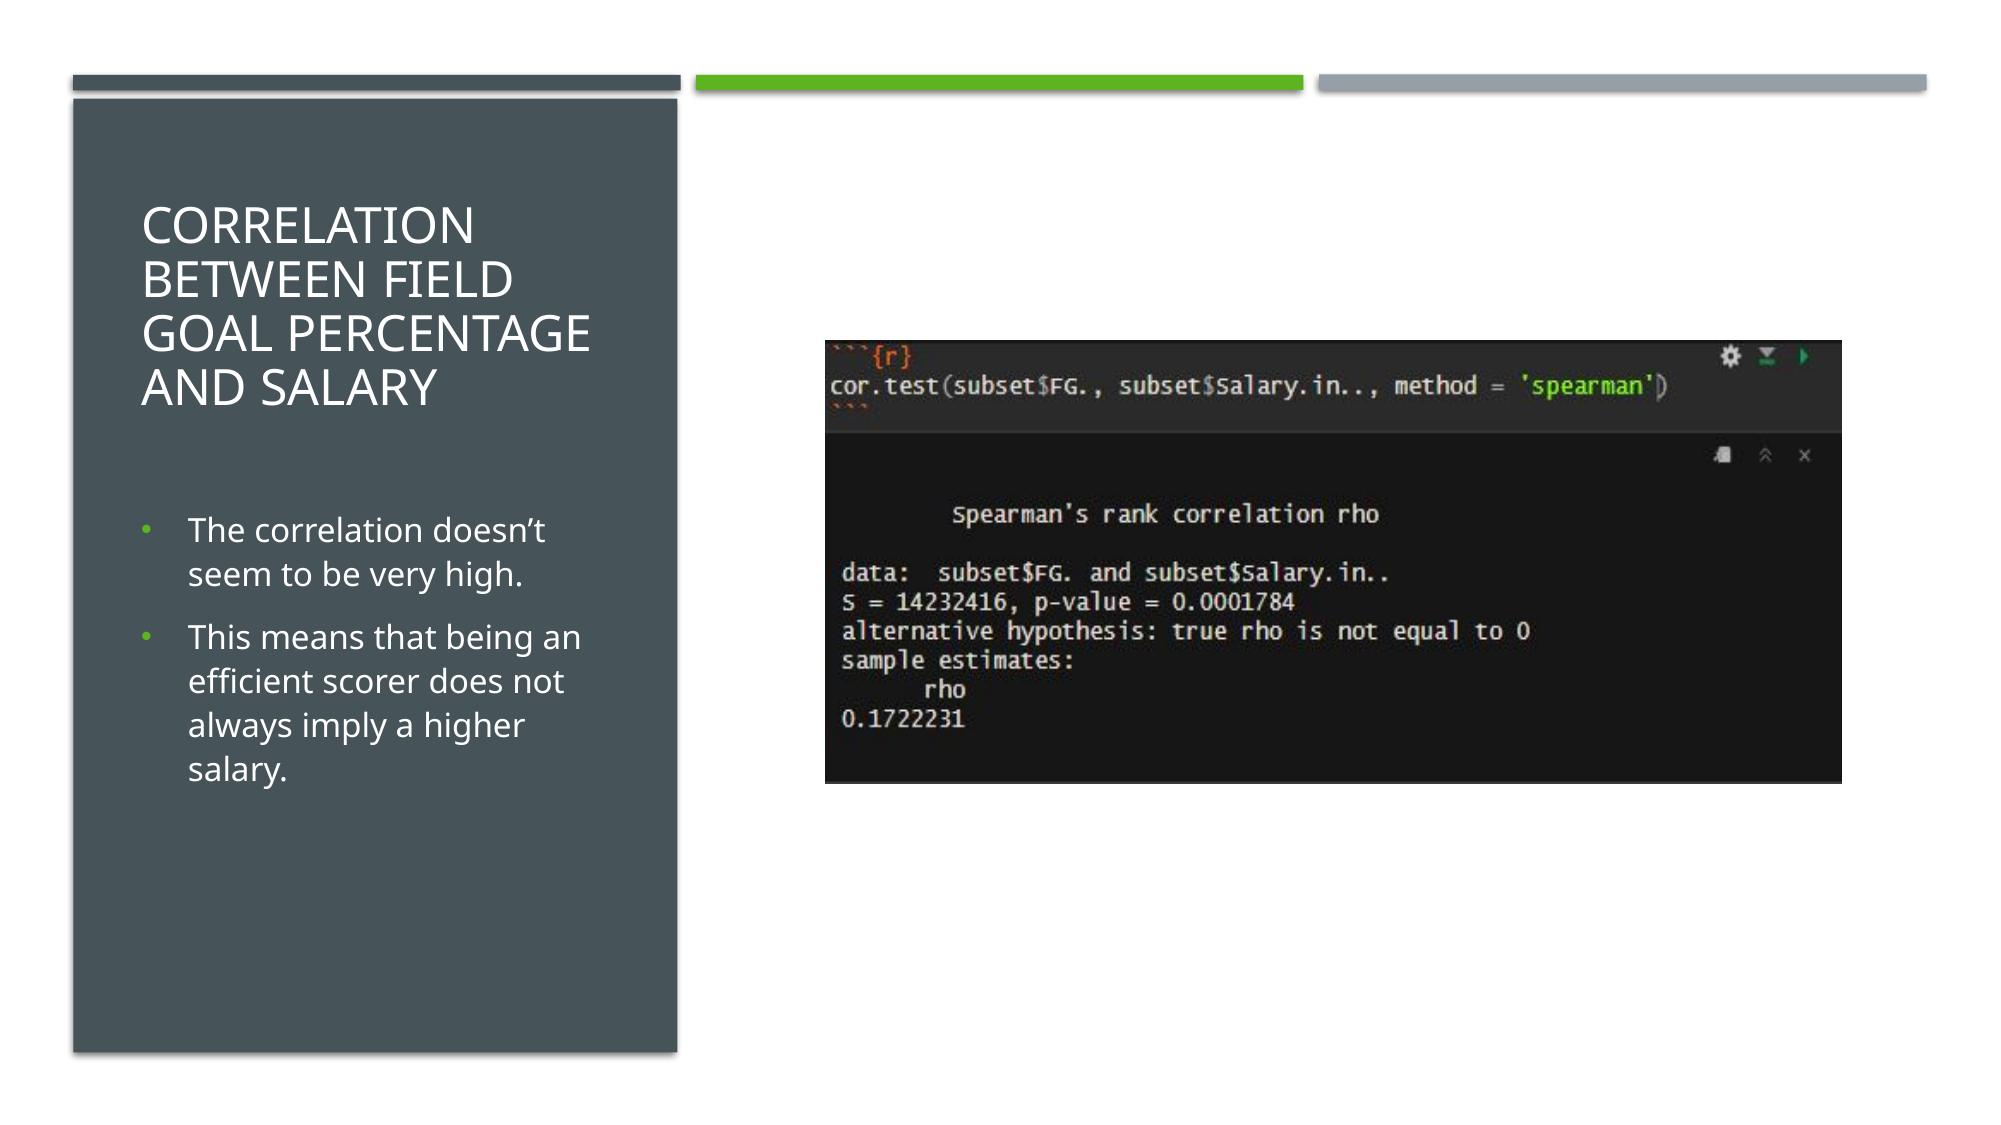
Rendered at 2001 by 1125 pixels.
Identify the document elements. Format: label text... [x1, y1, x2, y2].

list The correlation doesn’t seem to be very high. This means that being an efficient scorer does not always imply a higher salary. [125, 497, 624, 958]
title Correlation between field goal percentage and salary [125, 119, 624, 424]
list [824, 340, 1842, 785]
